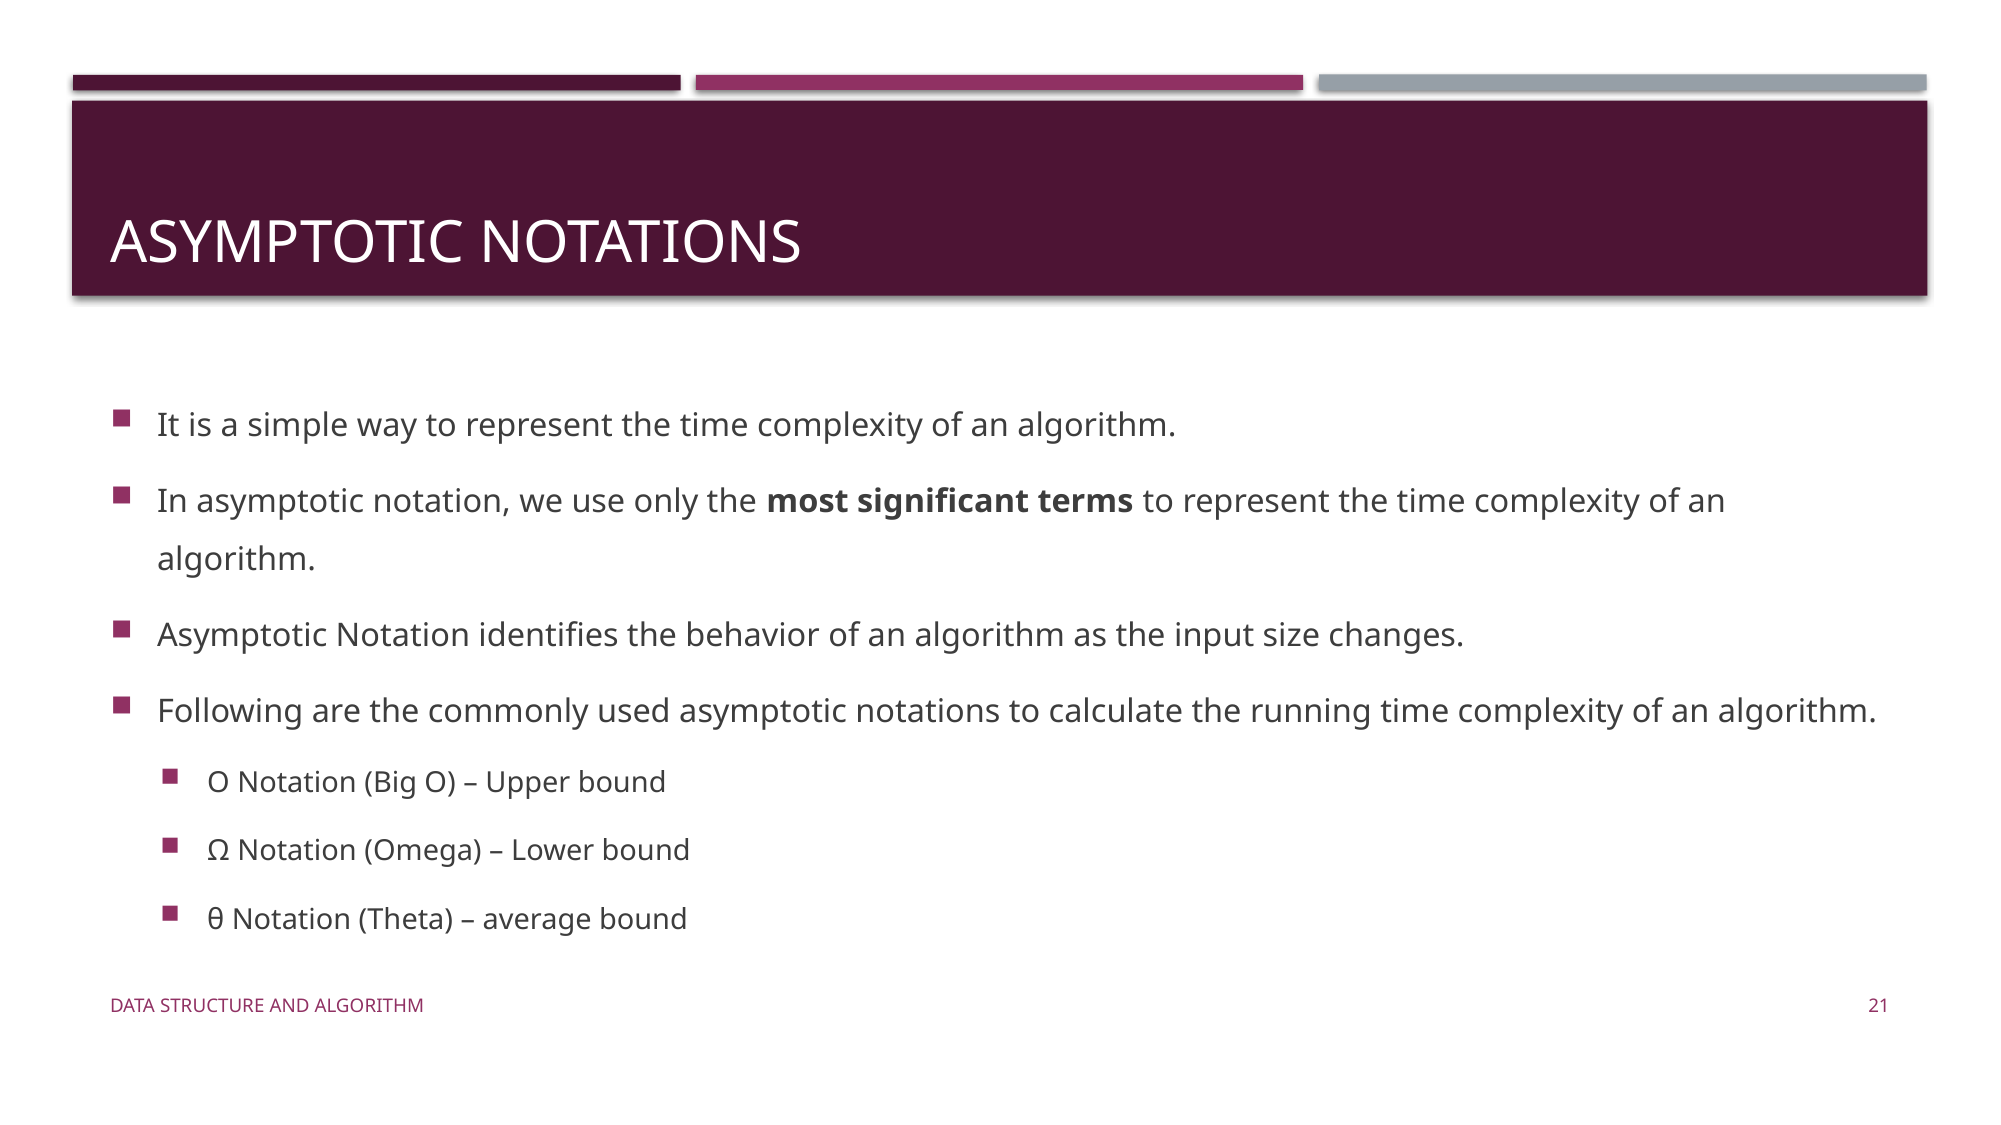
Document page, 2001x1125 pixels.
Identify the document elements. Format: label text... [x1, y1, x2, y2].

footer Data Structure and Algorithm [95, 976, 1230, 1037]
slide_number 21 [1732, 977, 1905, 1037]
title Asymptotic Notations [95, 115, 1905, 282]
list It is a simple way to represent the time complexity of an algorithm. In asymptotic notation, we use only the most significant terms to represent the time complexity of an algorithm. Asymptotic Notation identifies the behavior of an algorithm as the input size changes. Following are the commonly used asymptotic notations to calculate the running time complexity of an algorithm. Ο Notation (Big O) – Upper bound Ω Notation (Omega) – Lower bound θ Notation (Theta) – average bound [95, 357, 1905, 961]
